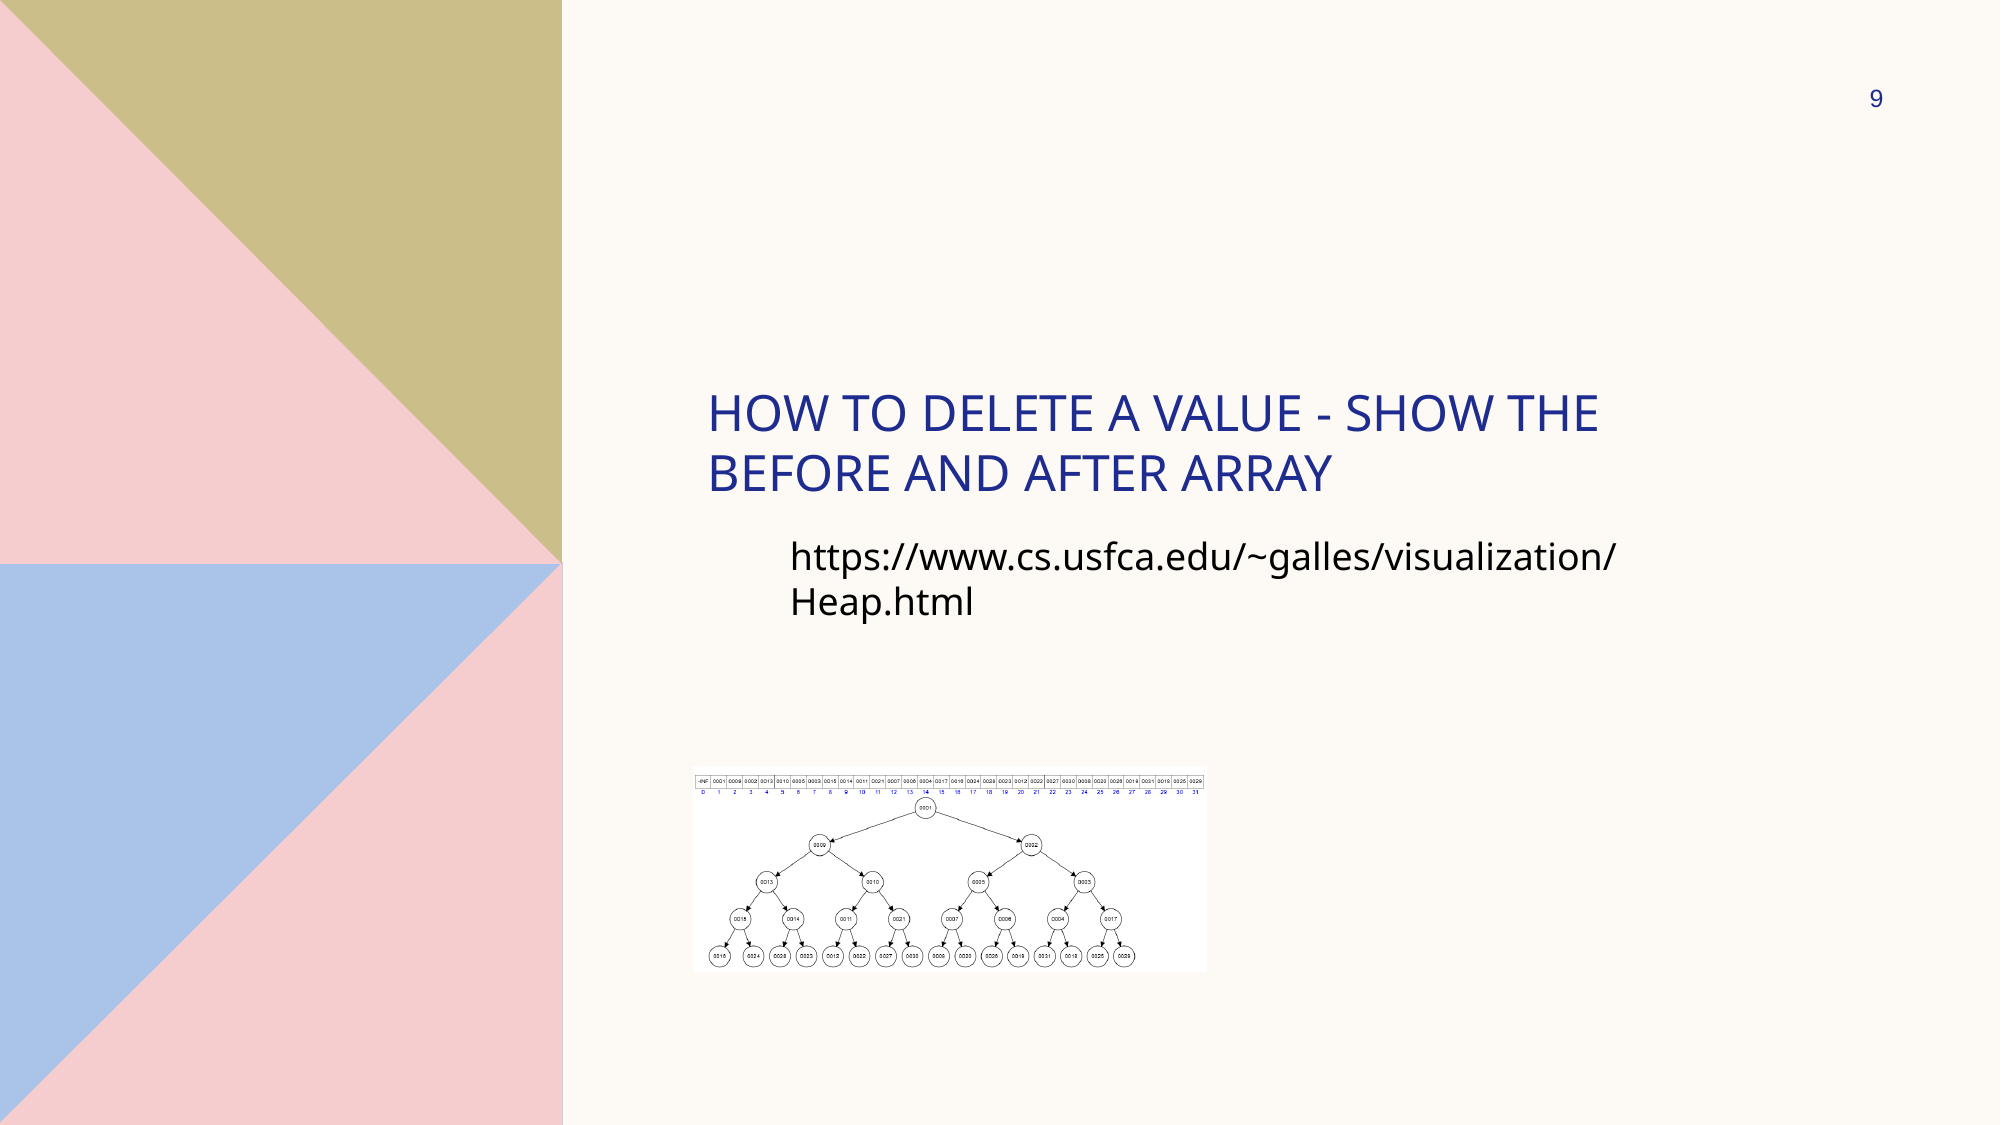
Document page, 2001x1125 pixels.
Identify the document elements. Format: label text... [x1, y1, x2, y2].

title How to delete a value - show the before and after array [693, 373, 1803, 500]
text_box https://www.cs.usfca.edu/~galles/visualization/Heap.html [774, 524, 1805, 630]
slide_number 9 [1795, 75, 1958, 120]
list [693, 766, 1207, 972]
